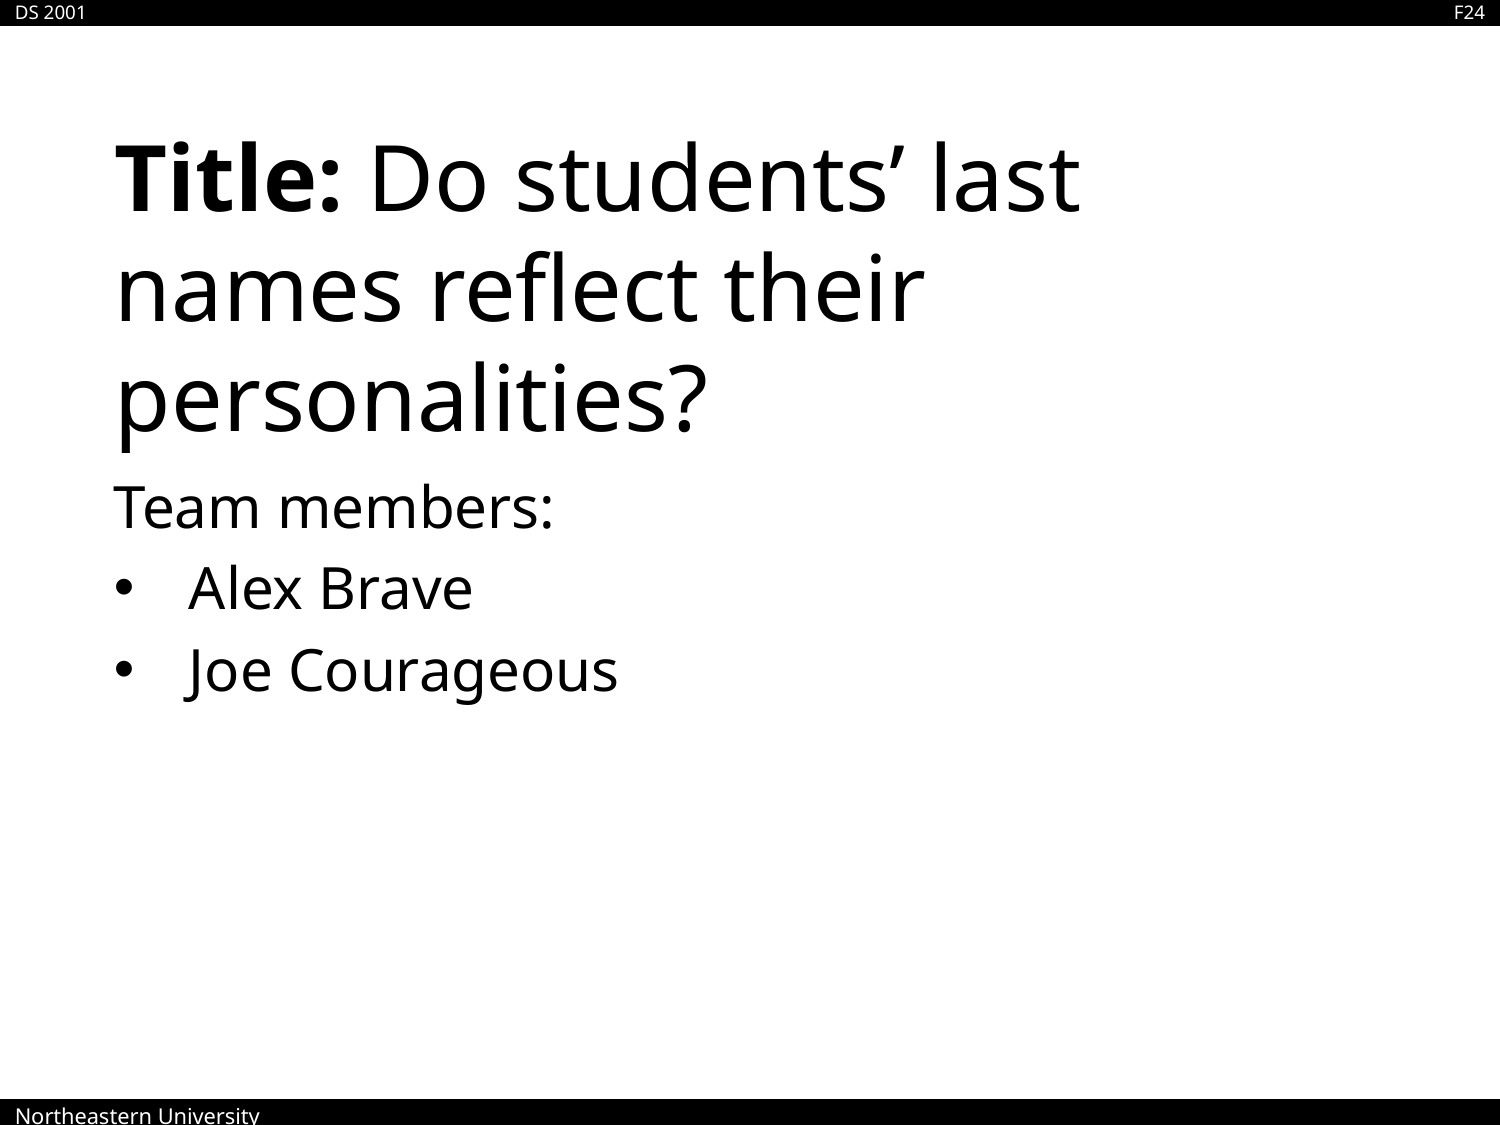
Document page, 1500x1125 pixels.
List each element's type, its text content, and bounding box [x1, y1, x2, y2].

subtitle Team members: Alex Brave Joe Courageous [98, 462, 1149, 875]
title Title: Do students’ last names reflect their personalities? [99, 163, 1375, 405]
